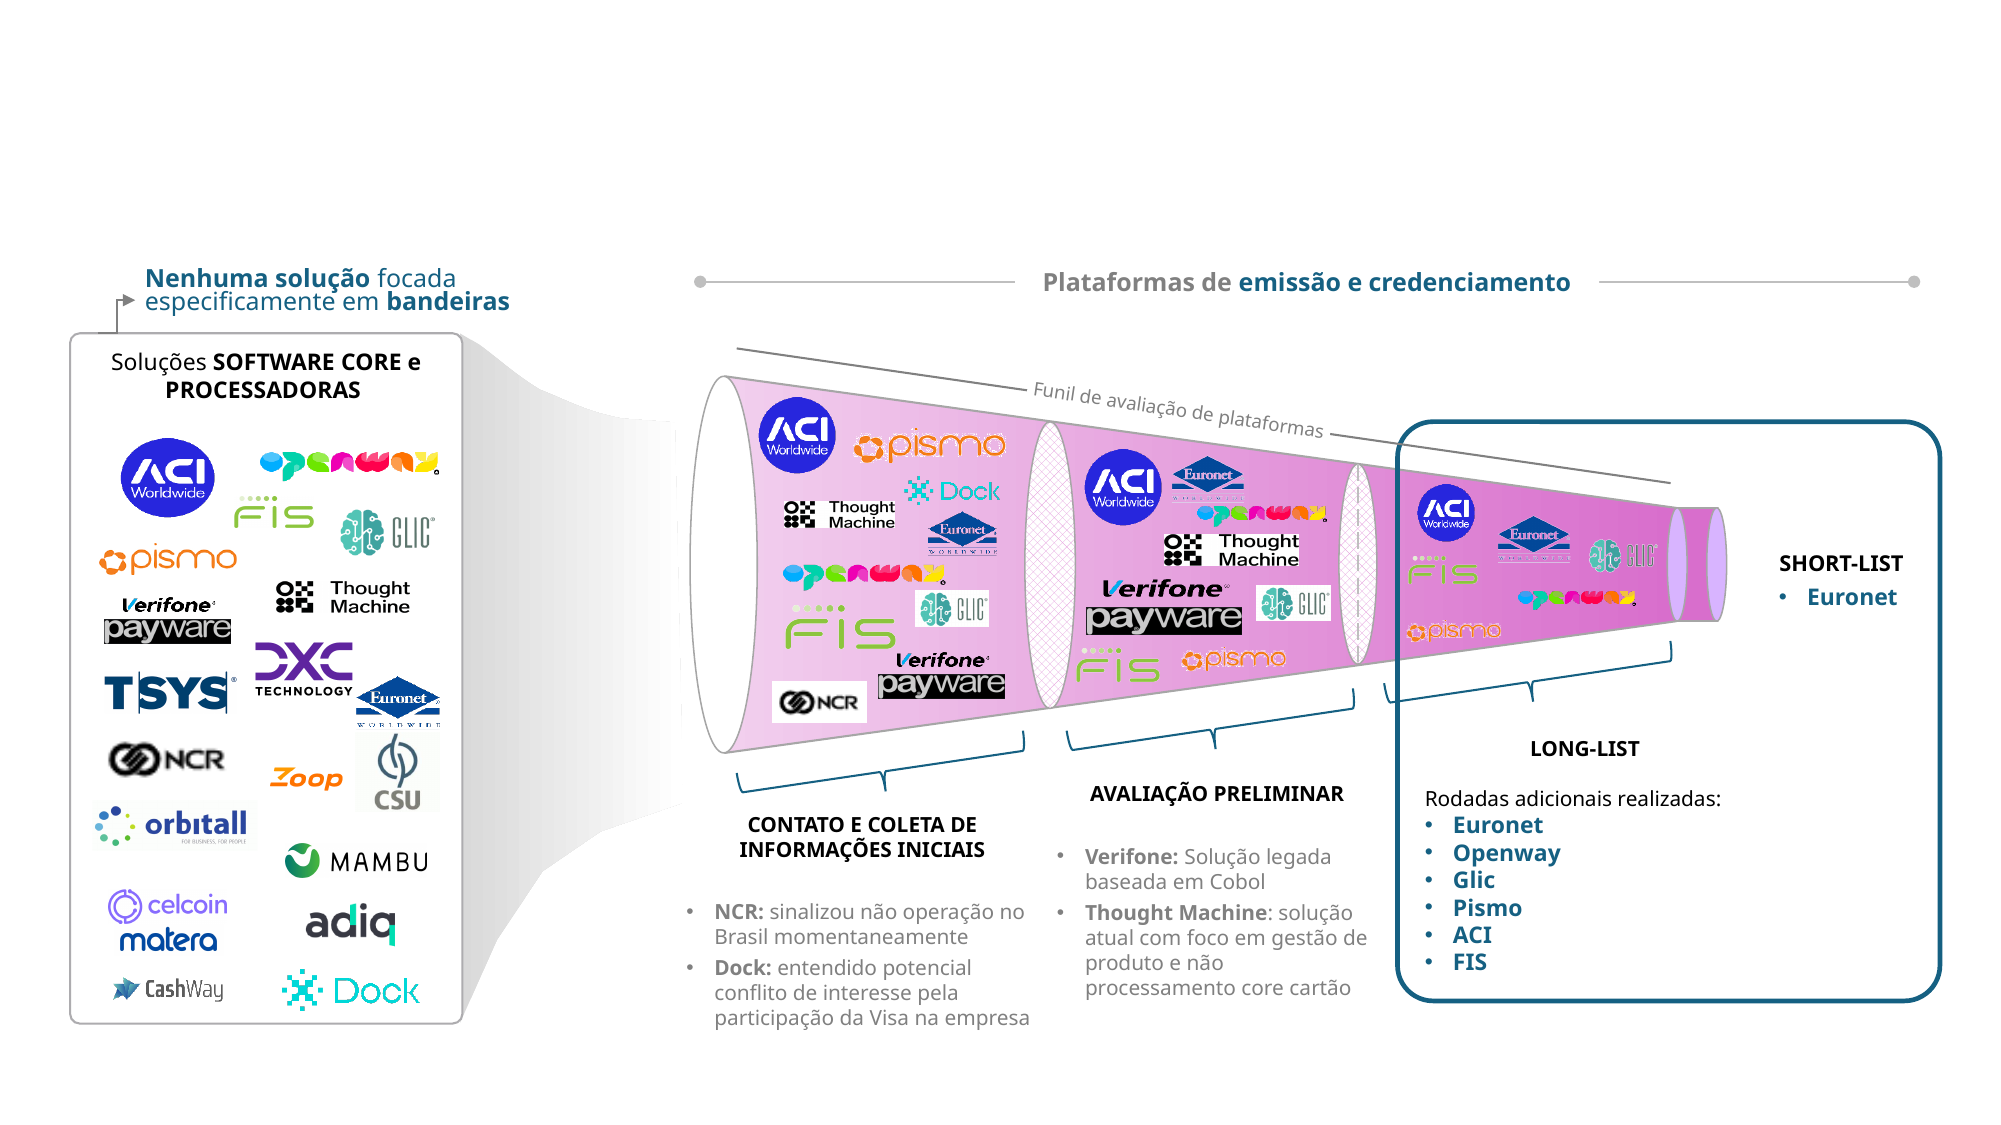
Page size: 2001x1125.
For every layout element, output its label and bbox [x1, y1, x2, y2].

text_box [69, 266, 1966, 1033]
